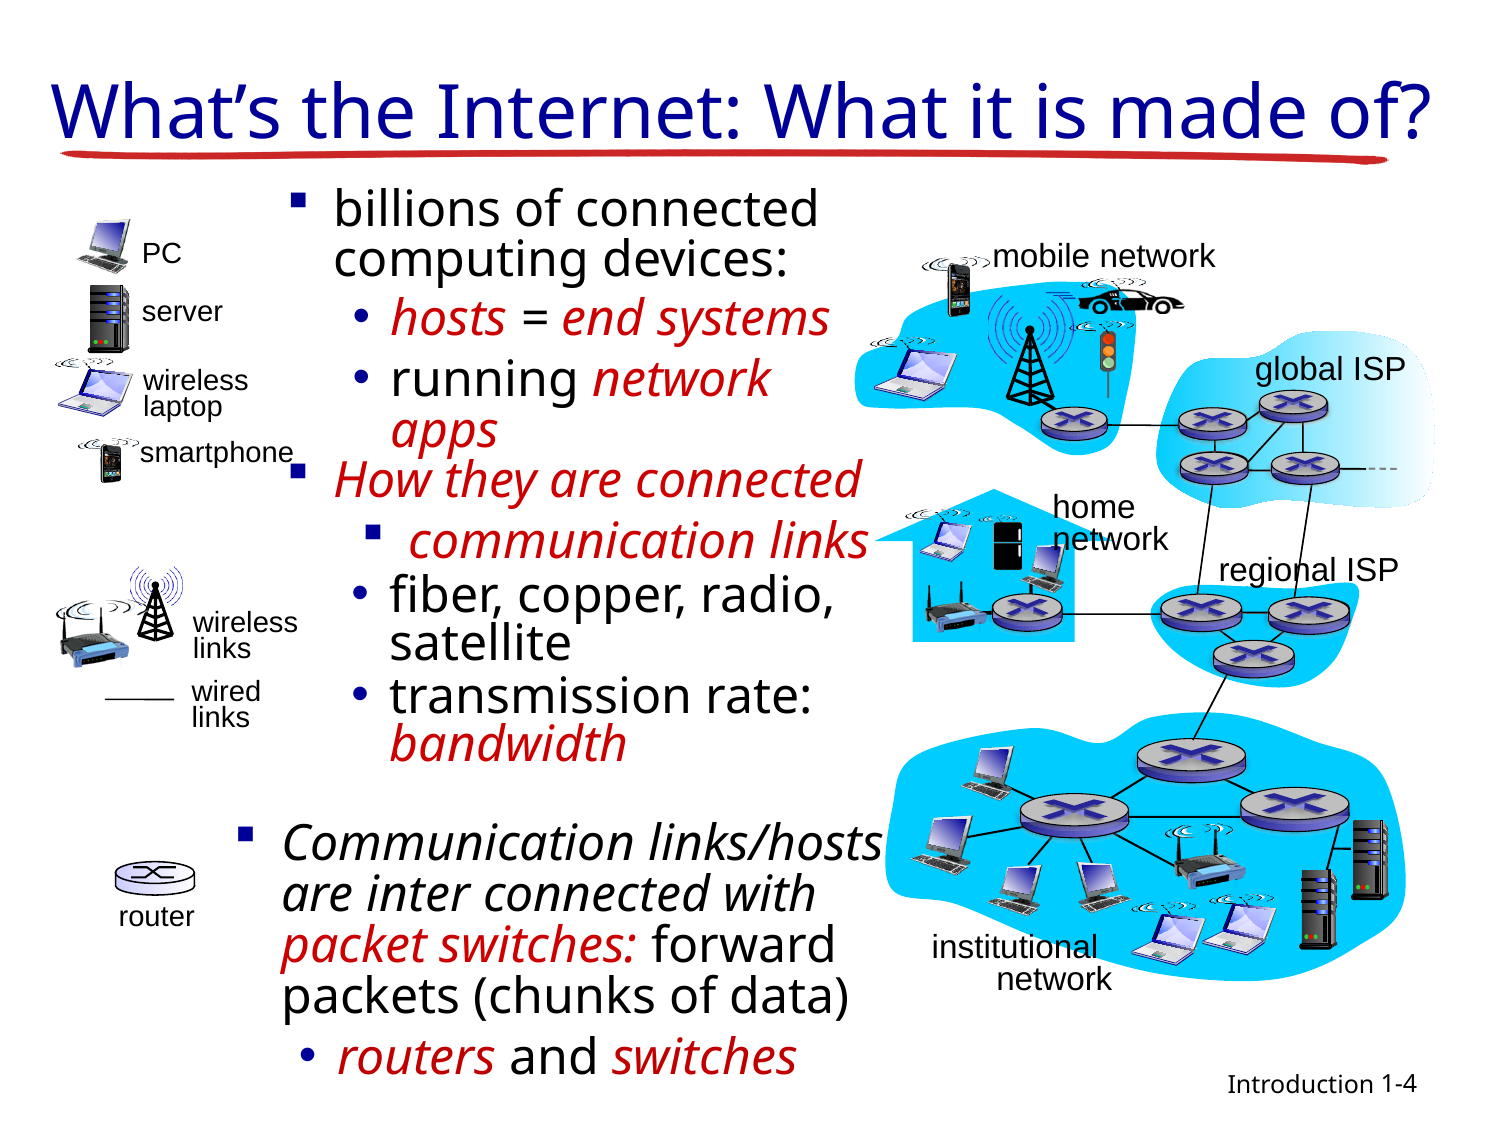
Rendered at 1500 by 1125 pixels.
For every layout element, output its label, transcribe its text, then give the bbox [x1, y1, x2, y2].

text_box Communication links/hosts are inter connected with packet switches: forward packets (chunks of data) routers and switches [219, 812, 921, 1067]
footer Introduction [914, 1060, 1391, 1109]
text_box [103, 861, 211, 941]
list billions of connected computing devices: hosts = end systems running network apps [271, 177, 893, 387]
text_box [55, 566, 314, 741]
text_box How they are connected communication links fiber, copper, radio, satellite transmission rate: bandwidth [271, 449, 848, 759]
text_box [54, 216, 311, 484]
picture [53, 145, 1405, 170]
slide_number 1-4 [1365, 1059, 1477, 1106]
title What’s the Internet: What it is made of? [34, 30, 1500, 186]
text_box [853, 226, 1437, 1006]
